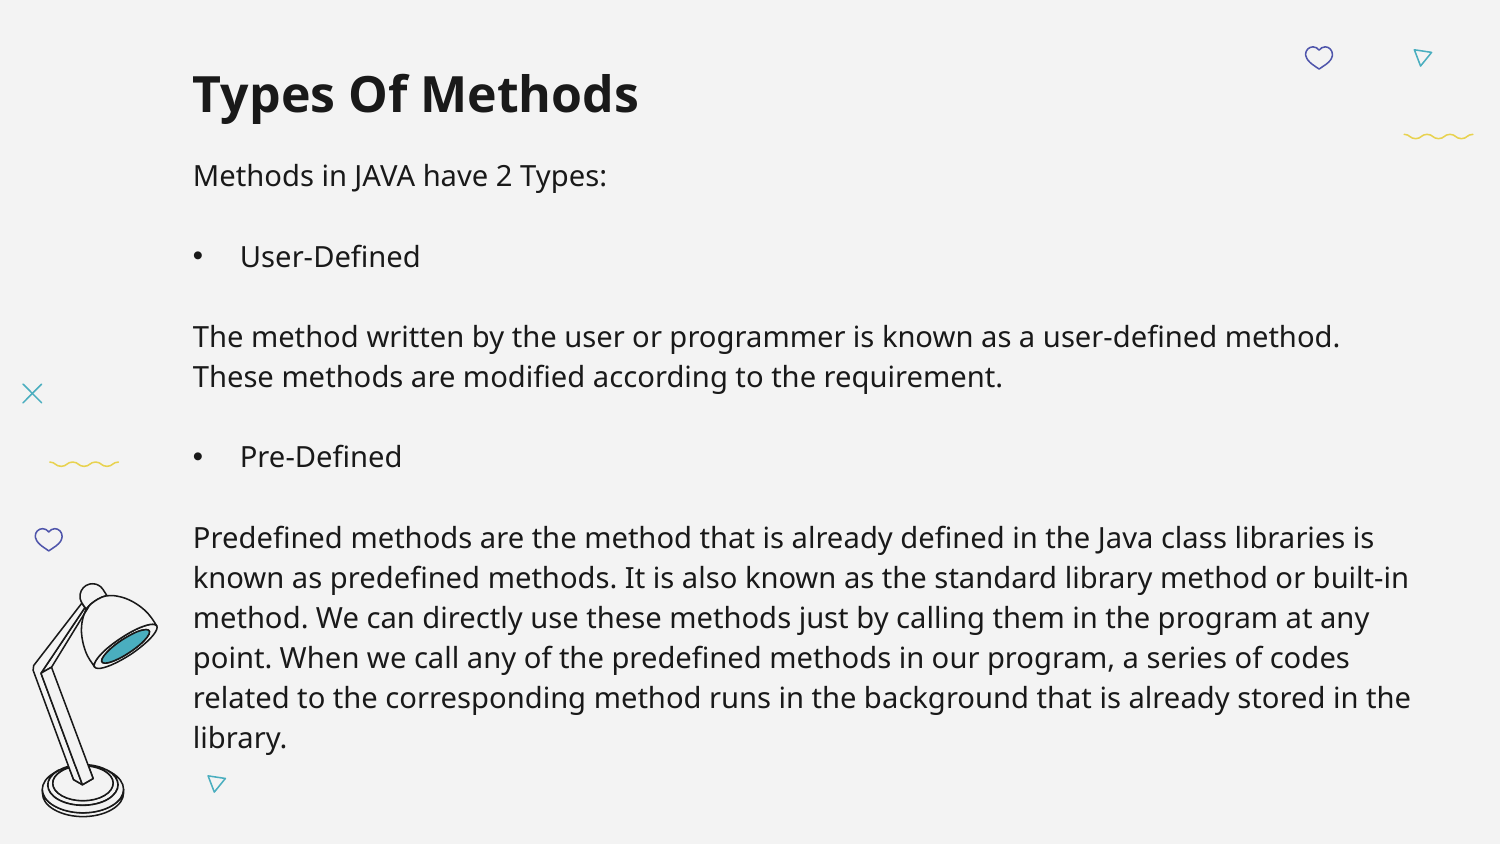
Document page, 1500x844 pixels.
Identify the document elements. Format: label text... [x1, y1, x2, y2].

subtitle Methods in JAVA have 2 Types: User-Defined The method written by the user or programmer is known as a user-defined method. These methods are modified according to the requirement. Pre-Defined Predefined methods are the method that is already defined in the Java class libraries is known as predefined methods. It is also known as the standard library method or built-in method. We can directly use these methods just by calling them in the program at any point. When we call any of the predefined methods in our program, a series of codes related to the corresponding method runs in the background that is already stored in the library. [177, 137, 1435, 781]
title Types Of Methods [177, 44, 872, 137]
